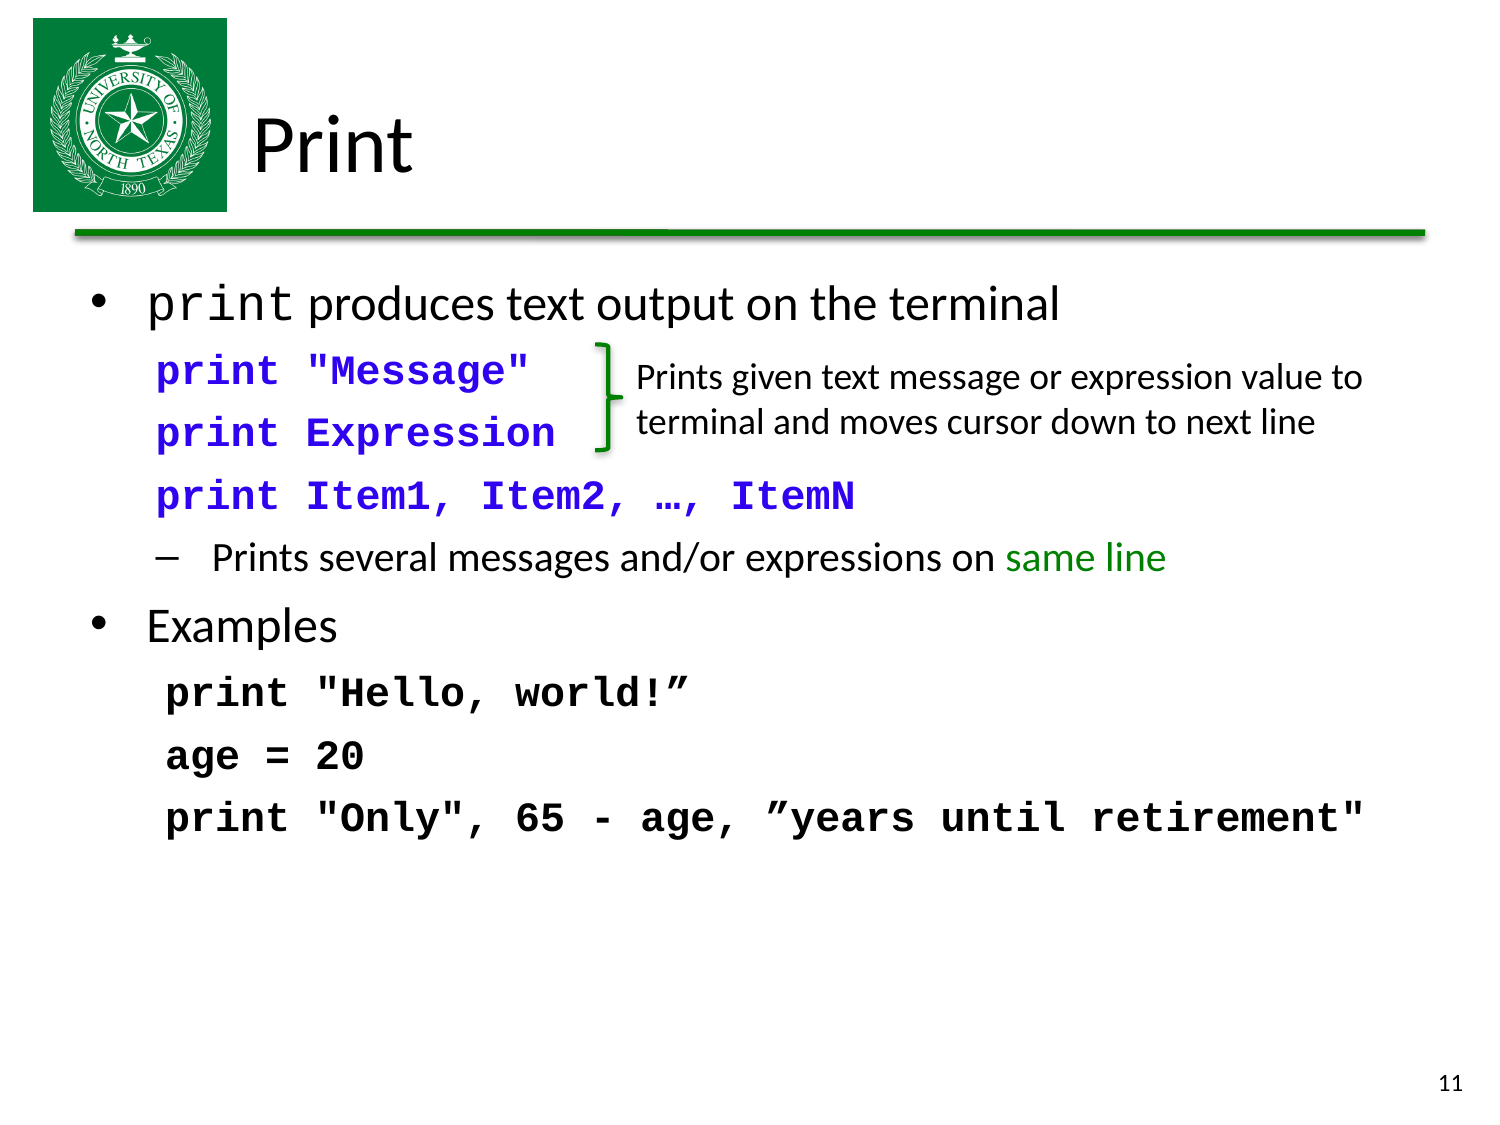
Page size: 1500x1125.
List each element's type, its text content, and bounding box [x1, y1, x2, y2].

text_box [595, 342, 624, 453]
text_box Prints given text message or expression value to terminal and moves cursor down to next line [621, 344, 1396, 449]
list print produces text output on the terminal print "Message" print Expression print Item1, Item2, …, ItemN Prints several messages and/or expressions on same line Examples print "Hello, world!” age = 20 print "Only", 65 - age, ”years until retirement" [75, 262, 1425, 1052]
slide_number 11 [1418, 1051, 1479, 1112]
title Print [237, 45, 1479, 233]
picture [33, 17, 228, 212]
